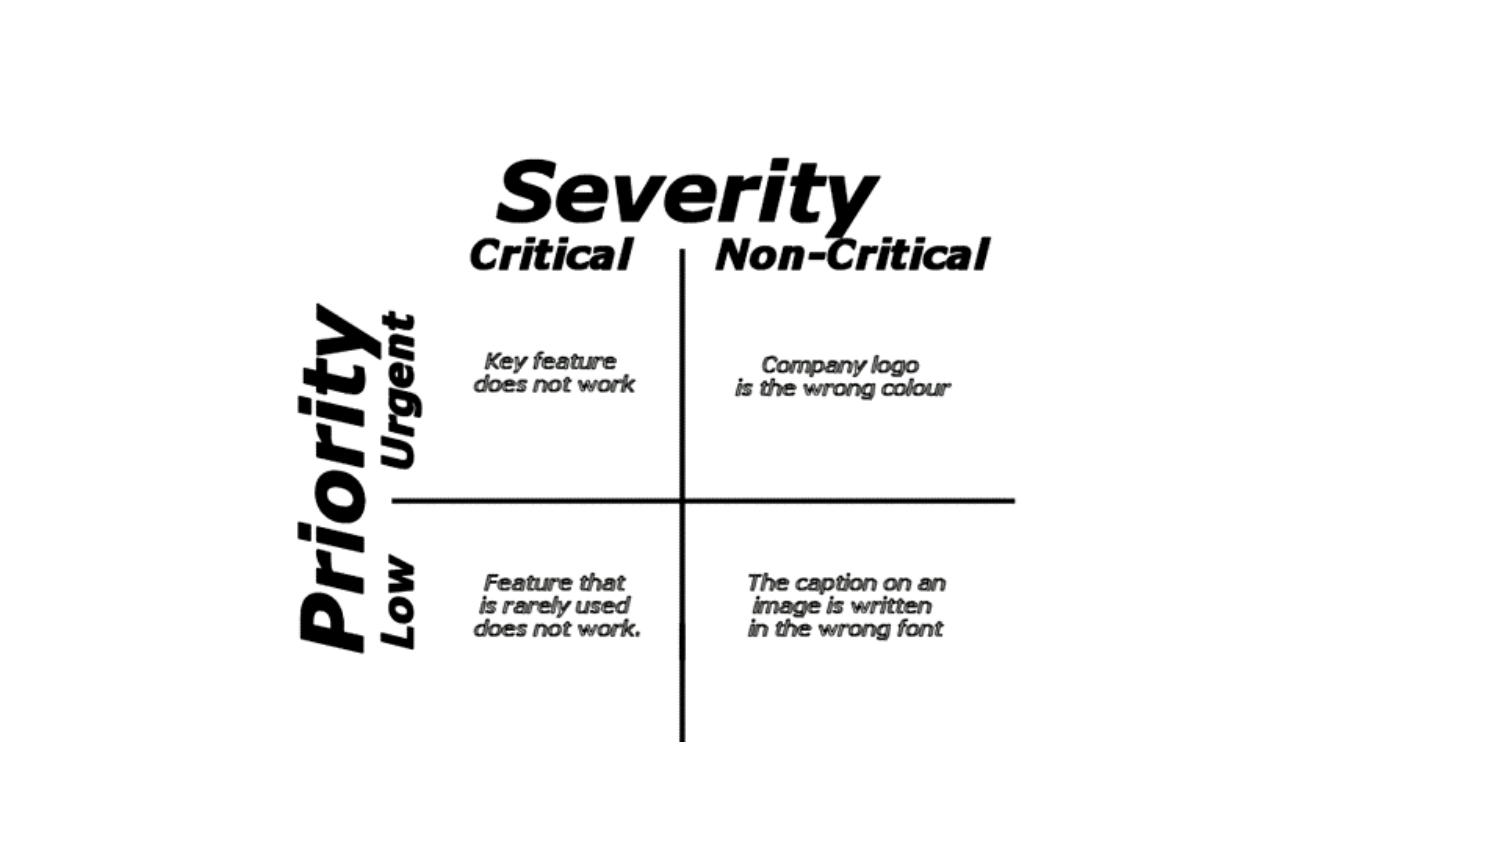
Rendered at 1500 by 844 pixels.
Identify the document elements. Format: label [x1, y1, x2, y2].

picture [282, 152, 1021, 742]
